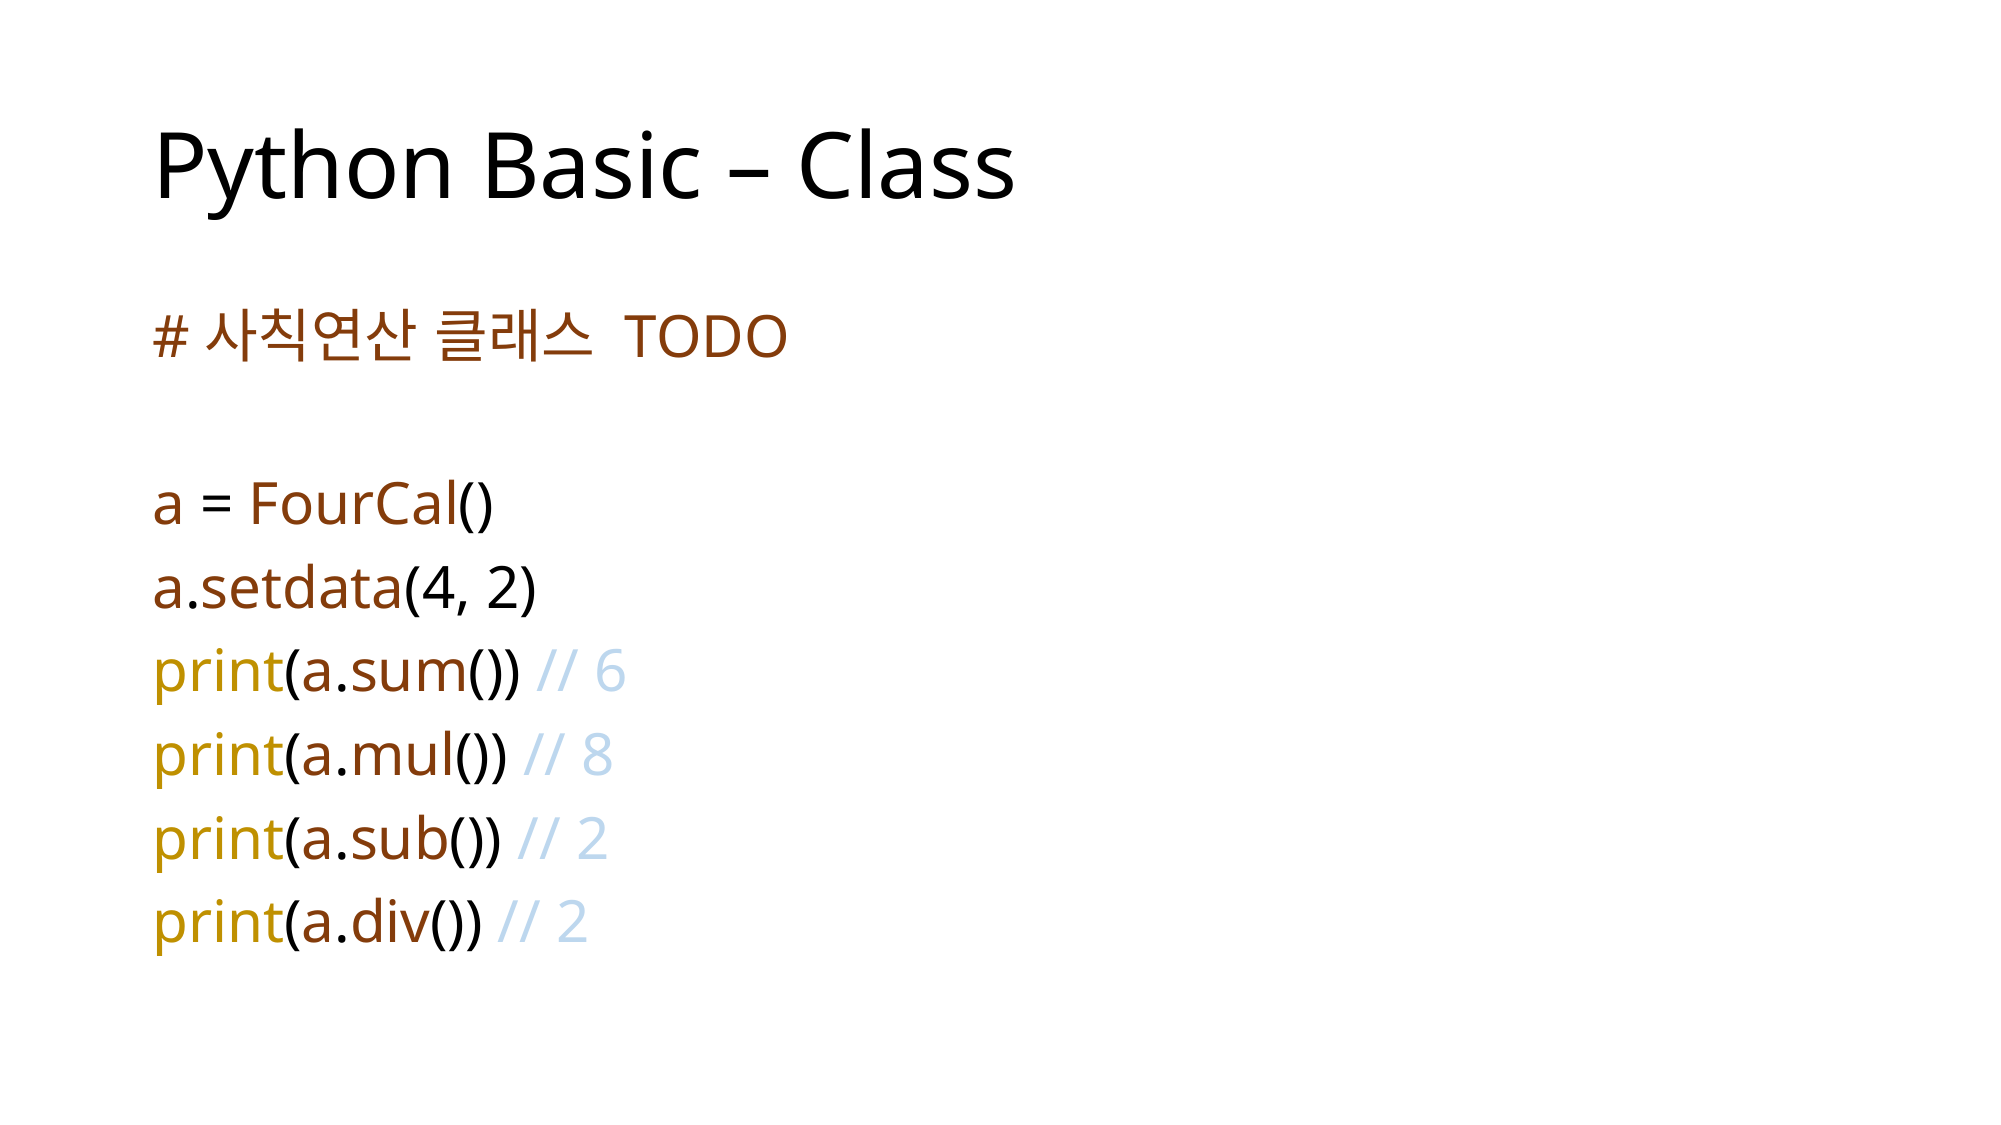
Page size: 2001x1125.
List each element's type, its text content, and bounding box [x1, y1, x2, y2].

list #사칙연산 클래스 TODO a = FourCal() a.setdata(4, 2) print(a.sum()) // 6 print(a.mul()) // 8 print(a.sub()) // 2 print(a.div()) // 2 [137, 299, 1863, 1014]
title Python Basic – Class [137, 59, 1863, 278]
